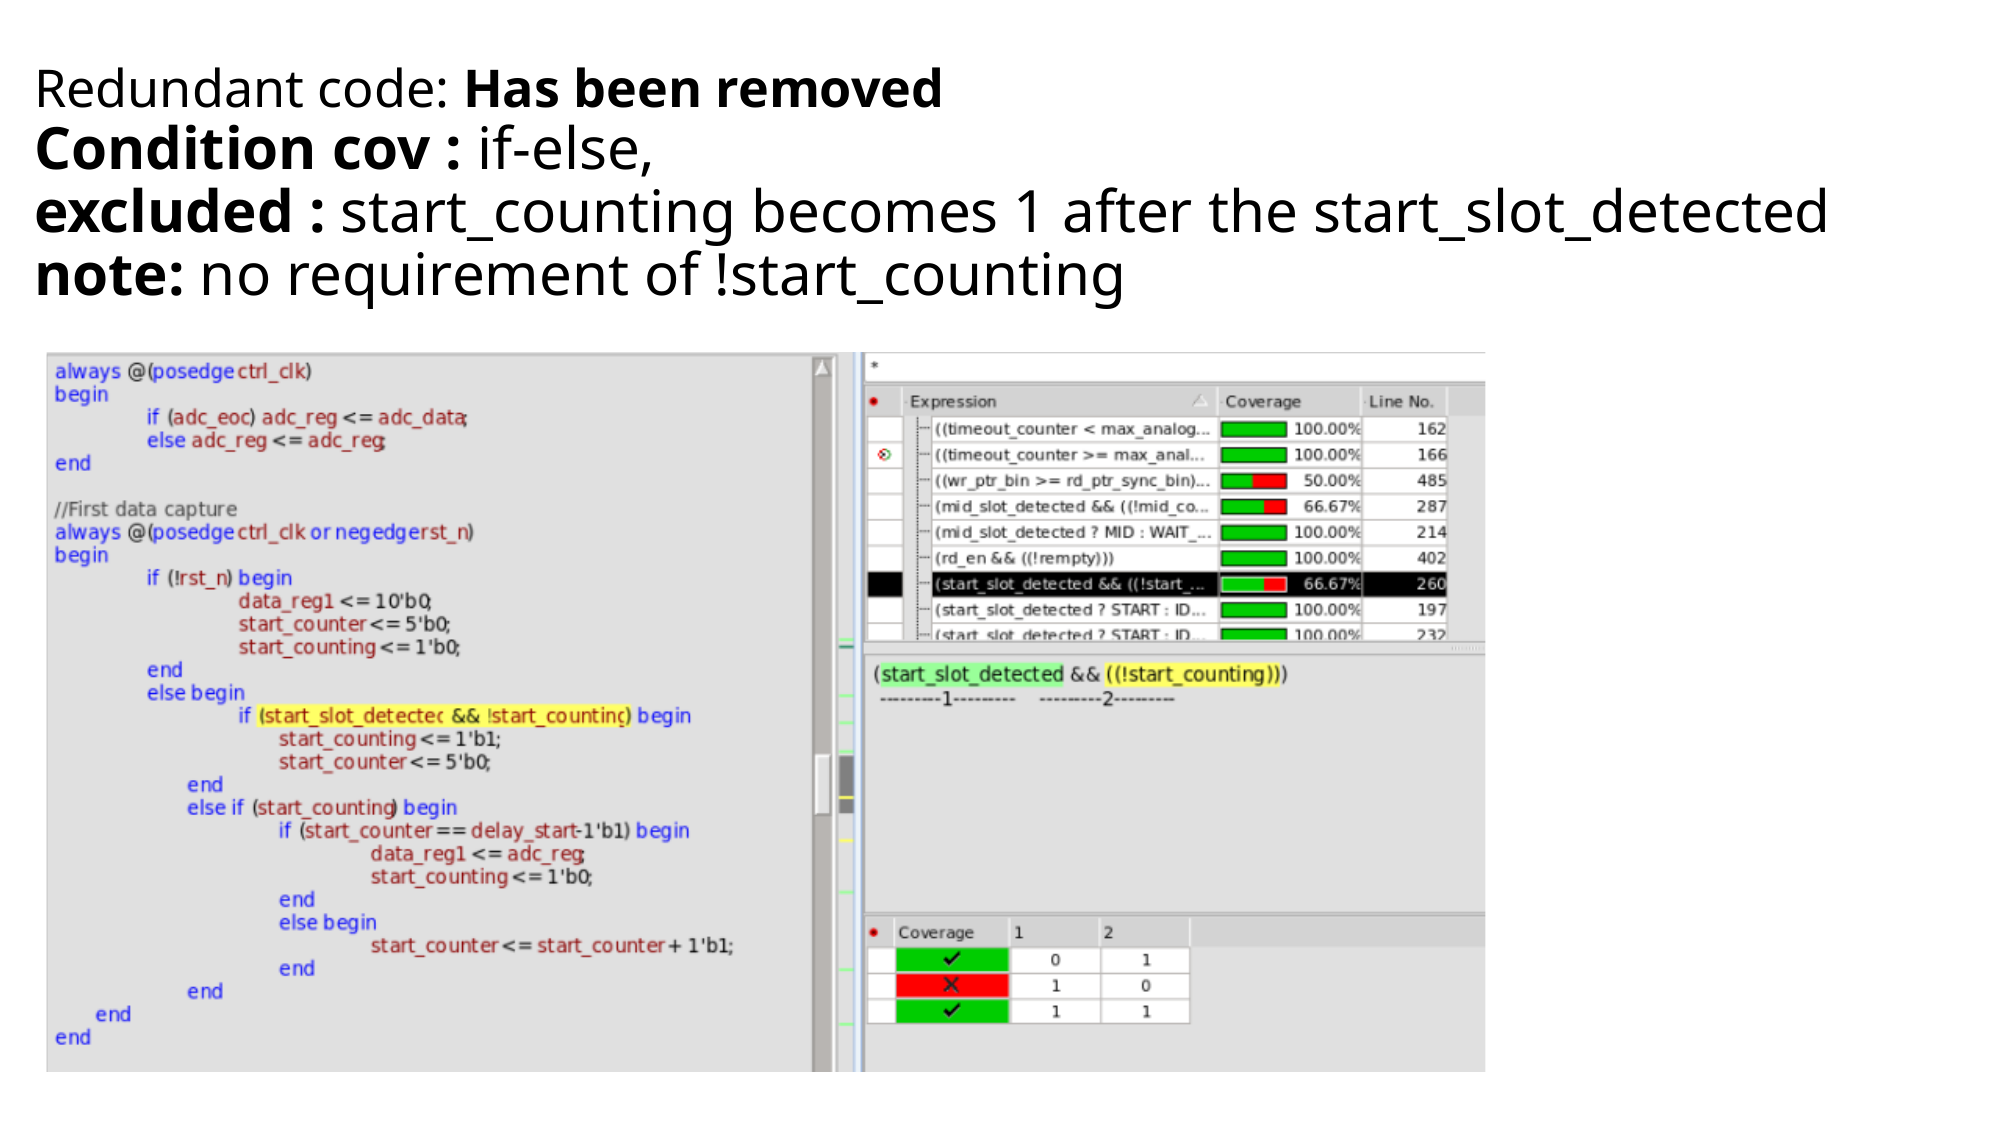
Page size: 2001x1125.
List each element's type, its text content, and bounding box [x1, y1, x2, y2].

picture [46, 351, 1486, 1073]
title Redundant code: Has been removed Condition cov : if-else, excluded : start_counting becomes 1 after the start_slot_detected note: no requirement of !start_counting [19, 42, 1932, 328]
